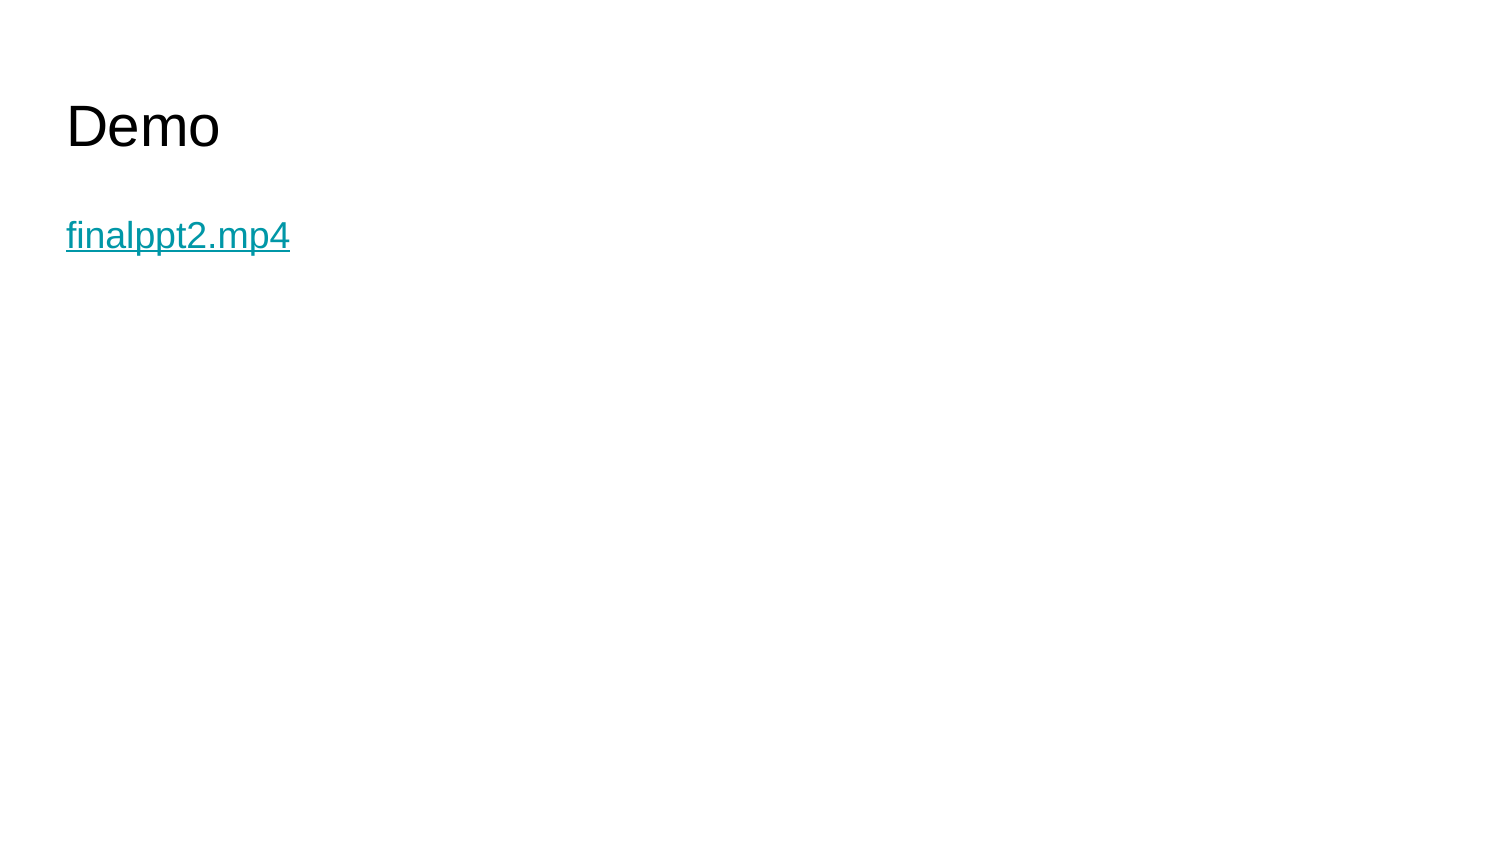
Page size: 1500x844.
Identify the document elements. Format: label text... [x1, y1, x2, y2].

list finalppt2.mp4 [51, 189, 1449, 750]
title Demo [51, 72, 1449, 167]
